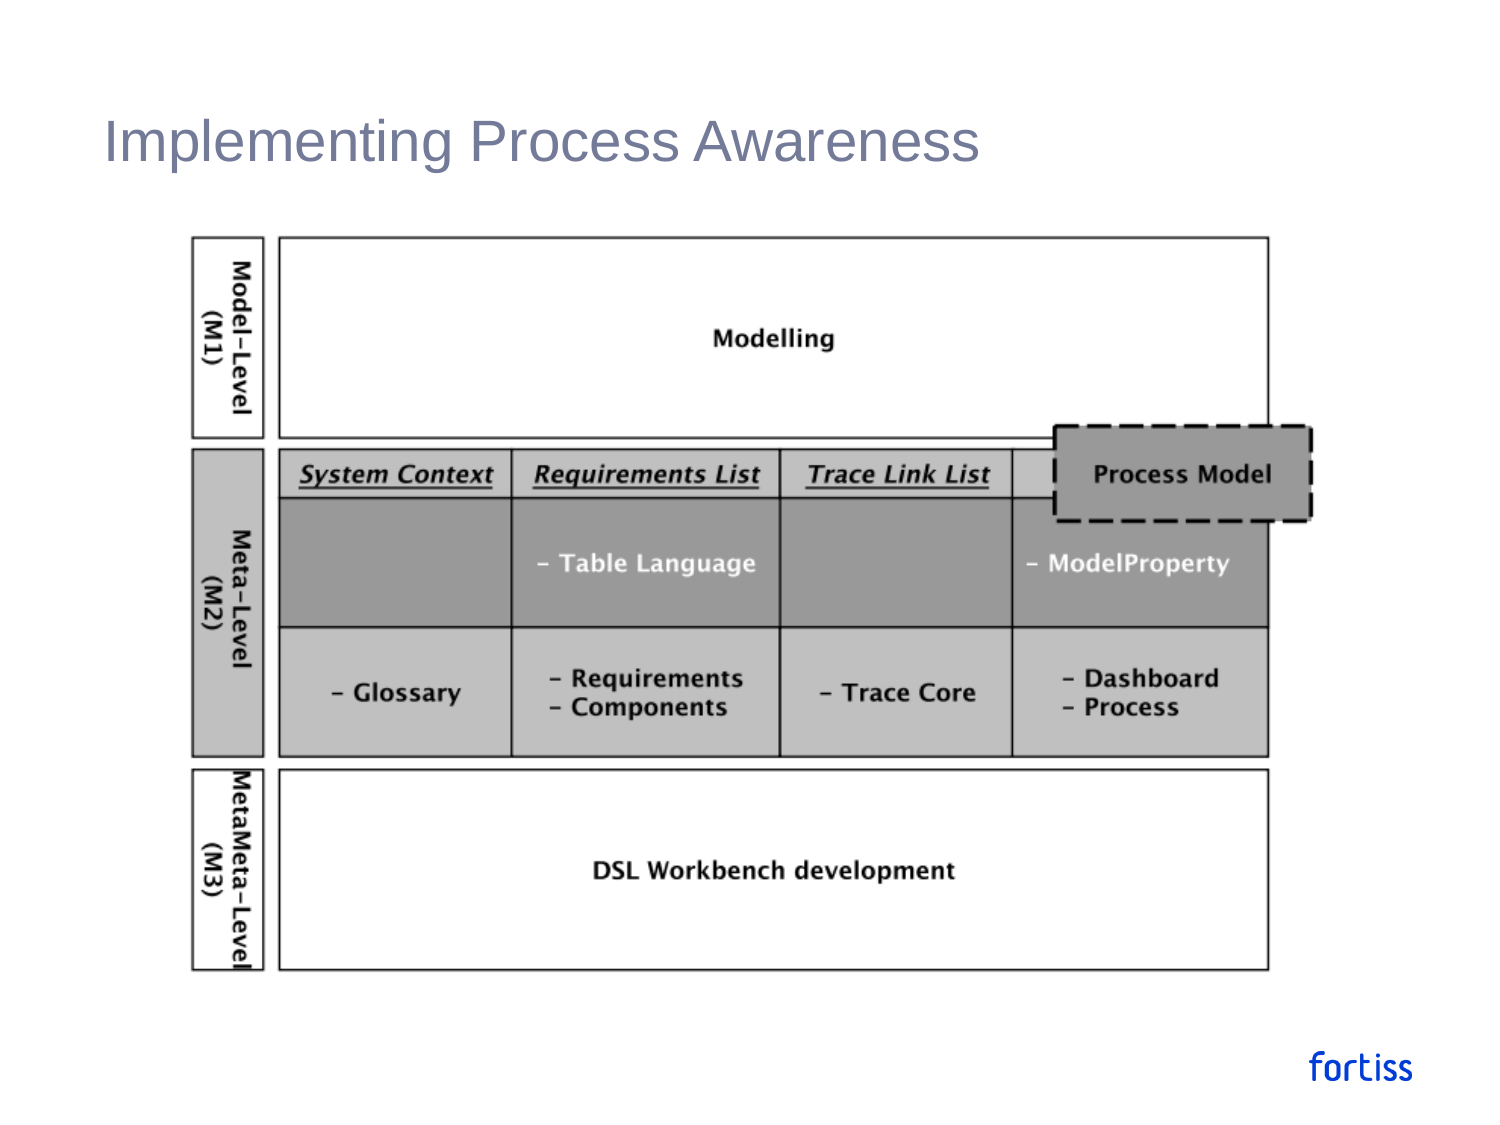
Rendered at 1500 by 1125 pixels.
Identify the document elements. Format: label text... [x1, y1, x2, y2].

picture [1309, 1051, 1412, 1081]
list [160, 206, 1339, 1005]
title Implementing Process Awareness [88, 88, 1412, 148]
